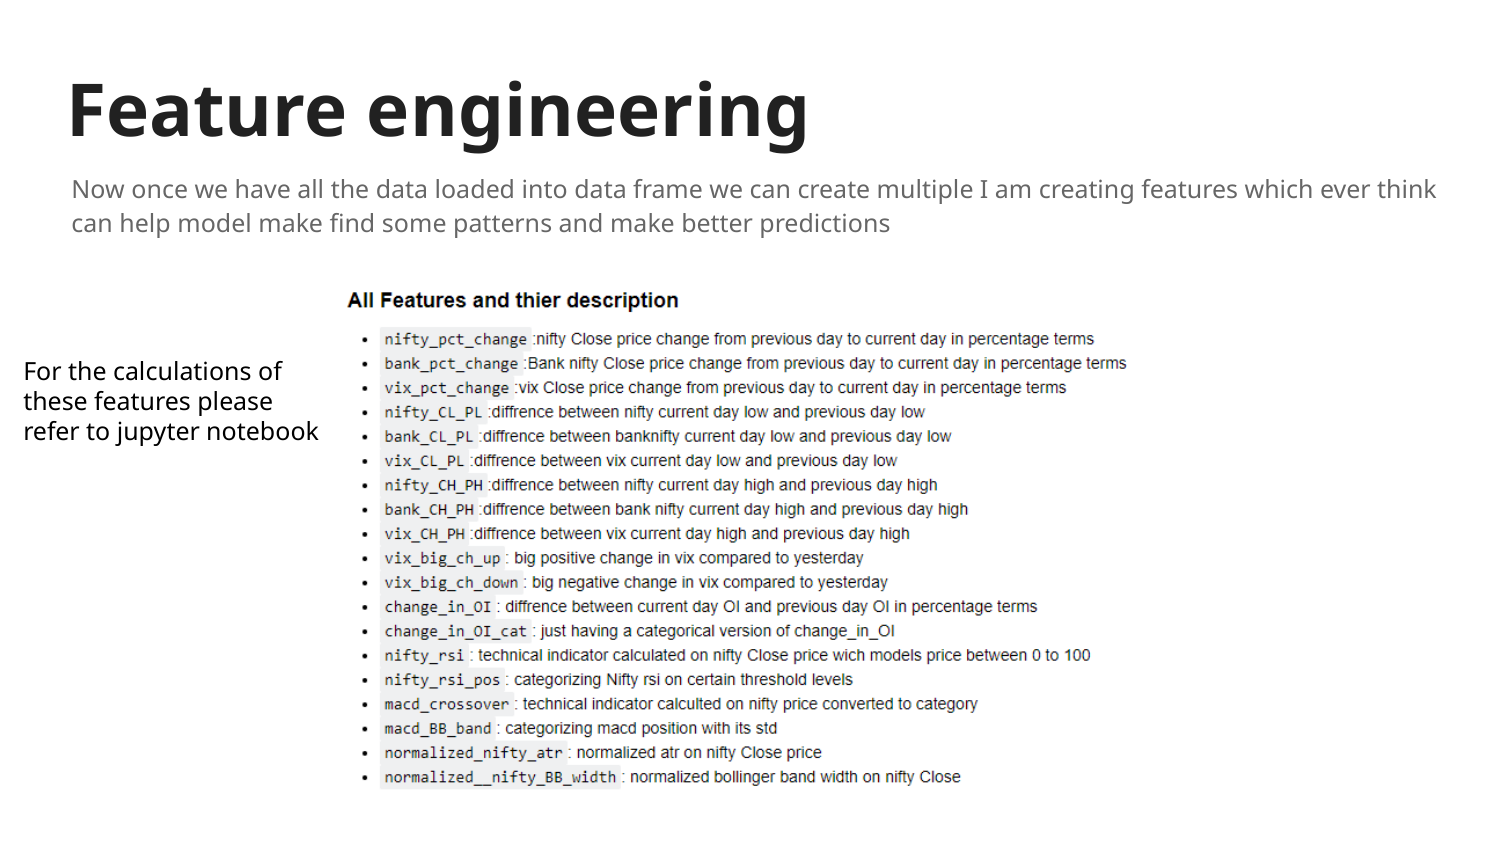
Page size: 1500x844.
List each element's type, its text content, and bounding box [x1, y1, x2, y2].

picture [329, 275, 1171, 794]
list Now once we have all the data loaded into data frame we can create multiple I am creating features which ever think can help model make find some patterns and make better predictions [56, 154, 1455, 276]
text_box For the calculations of these features please refer to jupyter notebook [8, 340, 324, 518]
title Feature engineering [51, 48, 1449, 180]
